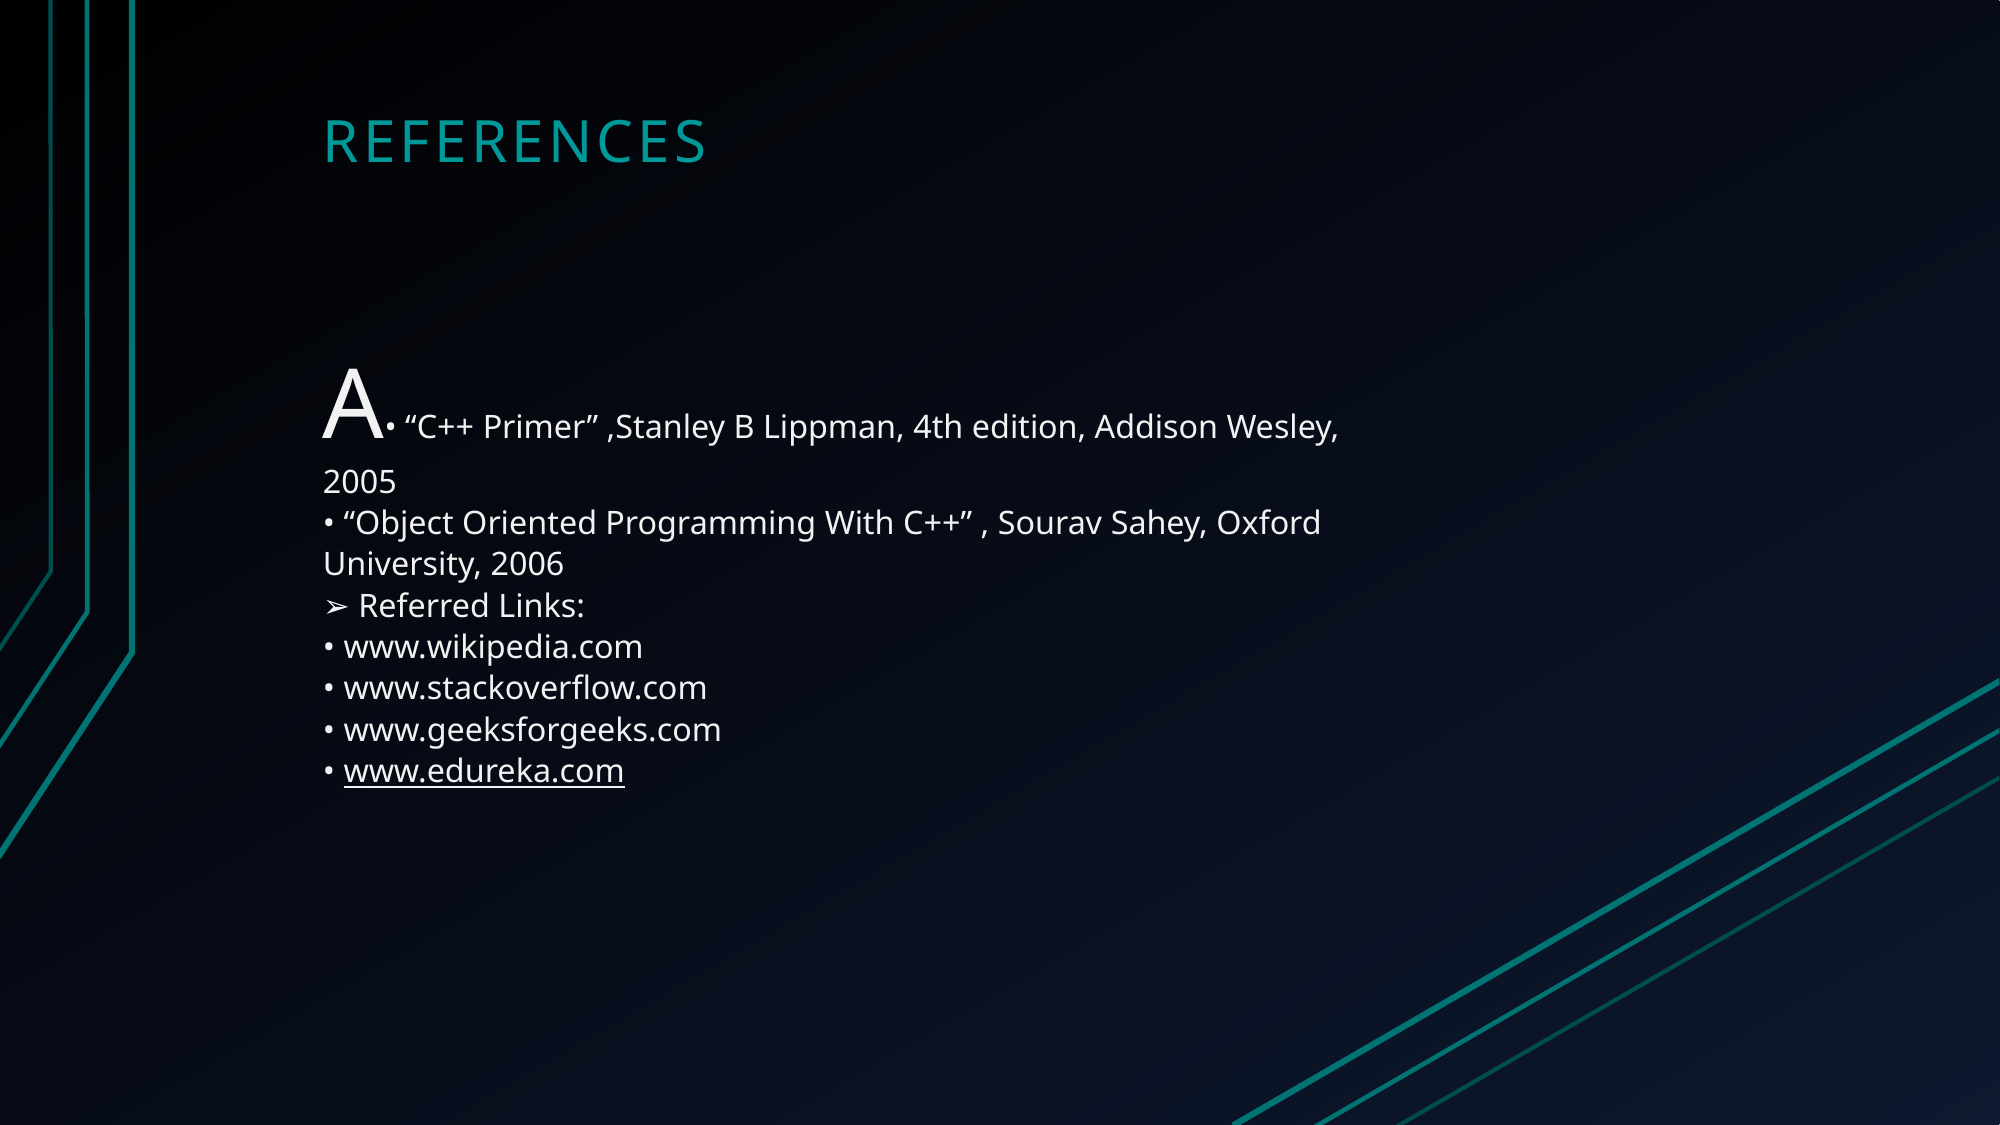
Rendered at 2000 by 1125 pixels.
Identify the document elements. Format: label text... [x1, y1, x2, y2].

title A• “C++ Primer” ,Stanley B Lippman, 4th edition, Addison Wesley, 2005 • “Object Oriented Programming With C++” , Sourav Sahey, Oxford University, 2006 ➢ Referred Links: • www.wikipedia.com • www.stackoverflow.com • www.geeksforgeeks.com • www.edureka.com [302, 320, 1803, 805]
list REFERENCES [302, 101, 1463, 243]
